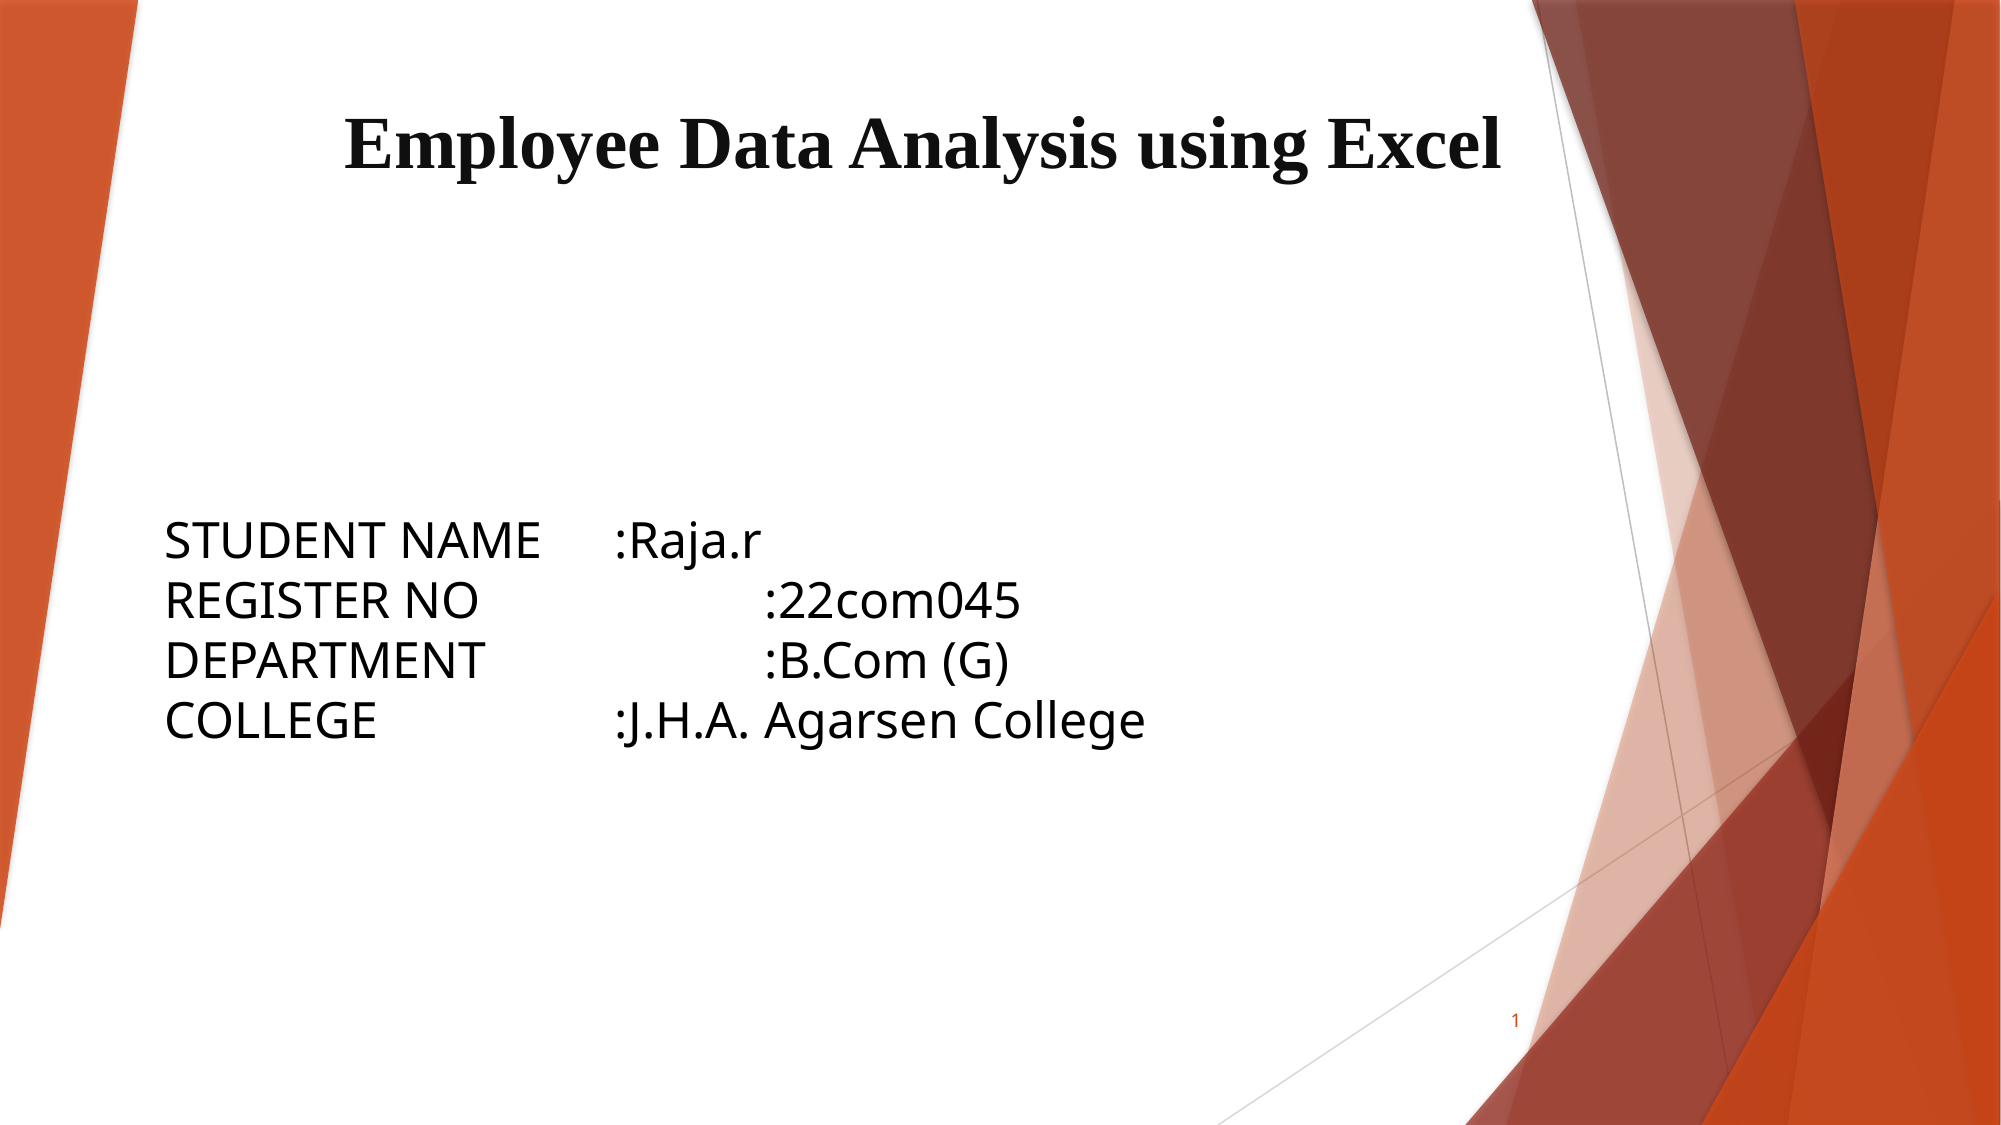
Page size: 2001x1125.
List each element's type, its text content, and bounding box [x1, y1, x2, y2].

title Employee Data Analysis using Excel [0, 90, 1522, 454]
text_box STUDENT NAME :Raja.r REGISTER NO :22com045 DEPARTMENT :B.Com (G) COLLEGE :J.H.A. Agarsen College [150, 500, 1929, 816]
slide_number 1 [1409, 816, 1522, 1125]
